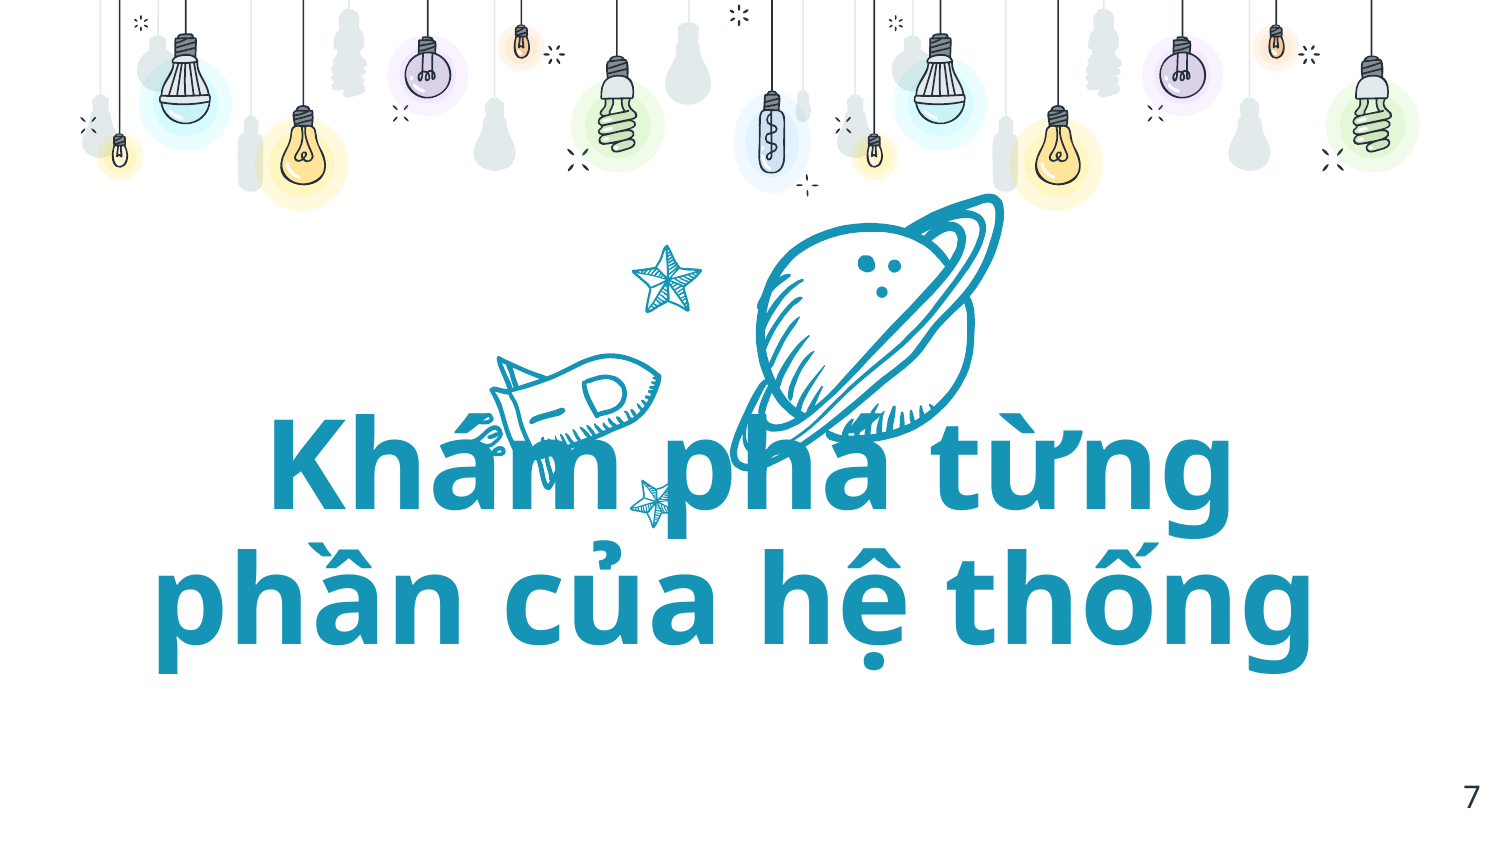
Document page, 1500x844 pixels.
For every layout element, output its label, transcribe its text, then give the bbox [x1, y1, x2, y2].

text_box [475, 413, 494, 425]
text_box [489, 353, 662, 490]
text_box [629, 479, 680, 529]
slide_number ‹#› [1426, 766, 1482, 832]
text_box [631, 244, 702, 313]
text_box [471, 425, 506, 457]
text_box [729, 193, 1004, 472]
title Khám phá từng phần của hệ thống [101, 543, 1401, 672]
